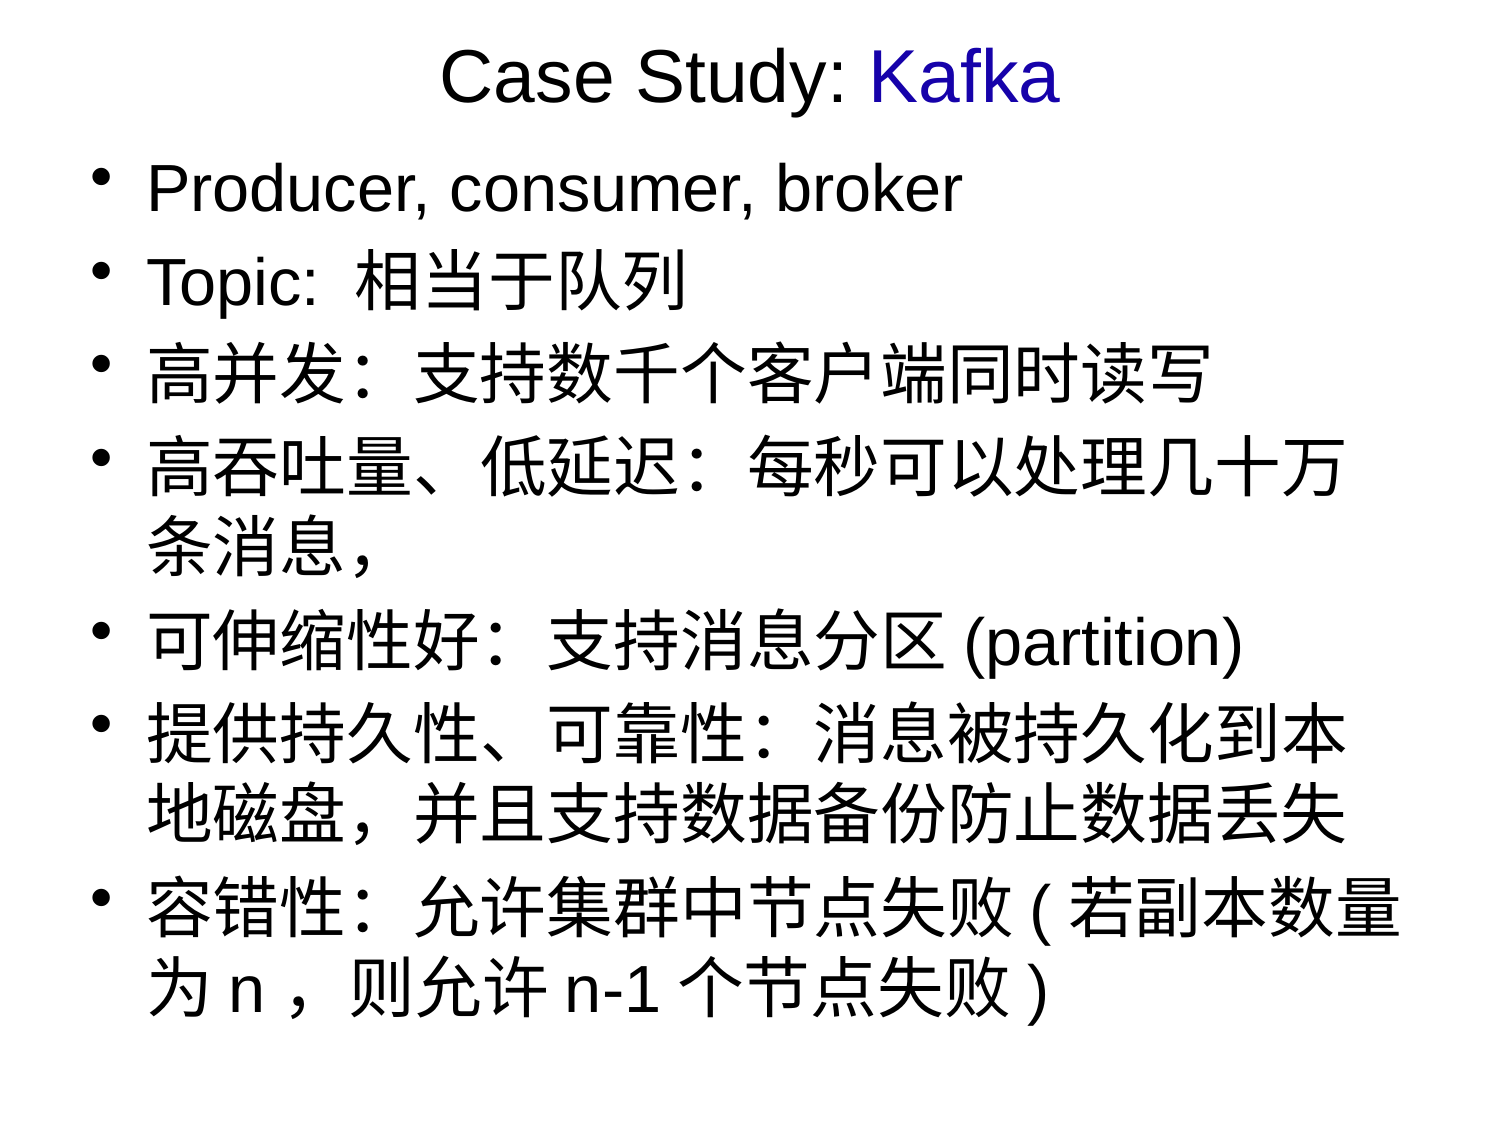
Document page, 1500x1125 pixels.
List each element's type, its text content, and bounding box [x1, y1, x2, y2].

title Case Study: Kafka [75, 7, 1425, 137]
list Producer, consumer, broker Topic: 相当于队列 高并发：支持数千个客户端同时读写 高吞吐量、低延迟：每秒可以处理几十万条消息， 可伸缩性好：支持消息分区(partition) 提供持久性、可靠性：消息被持久化到本地磁盘，并且支持数据备份防止数据丢失 容错性：允许集群中节点失败(若副本数量为n，则允许n-1个节点失败) [75, 137, 1425, 1106]
